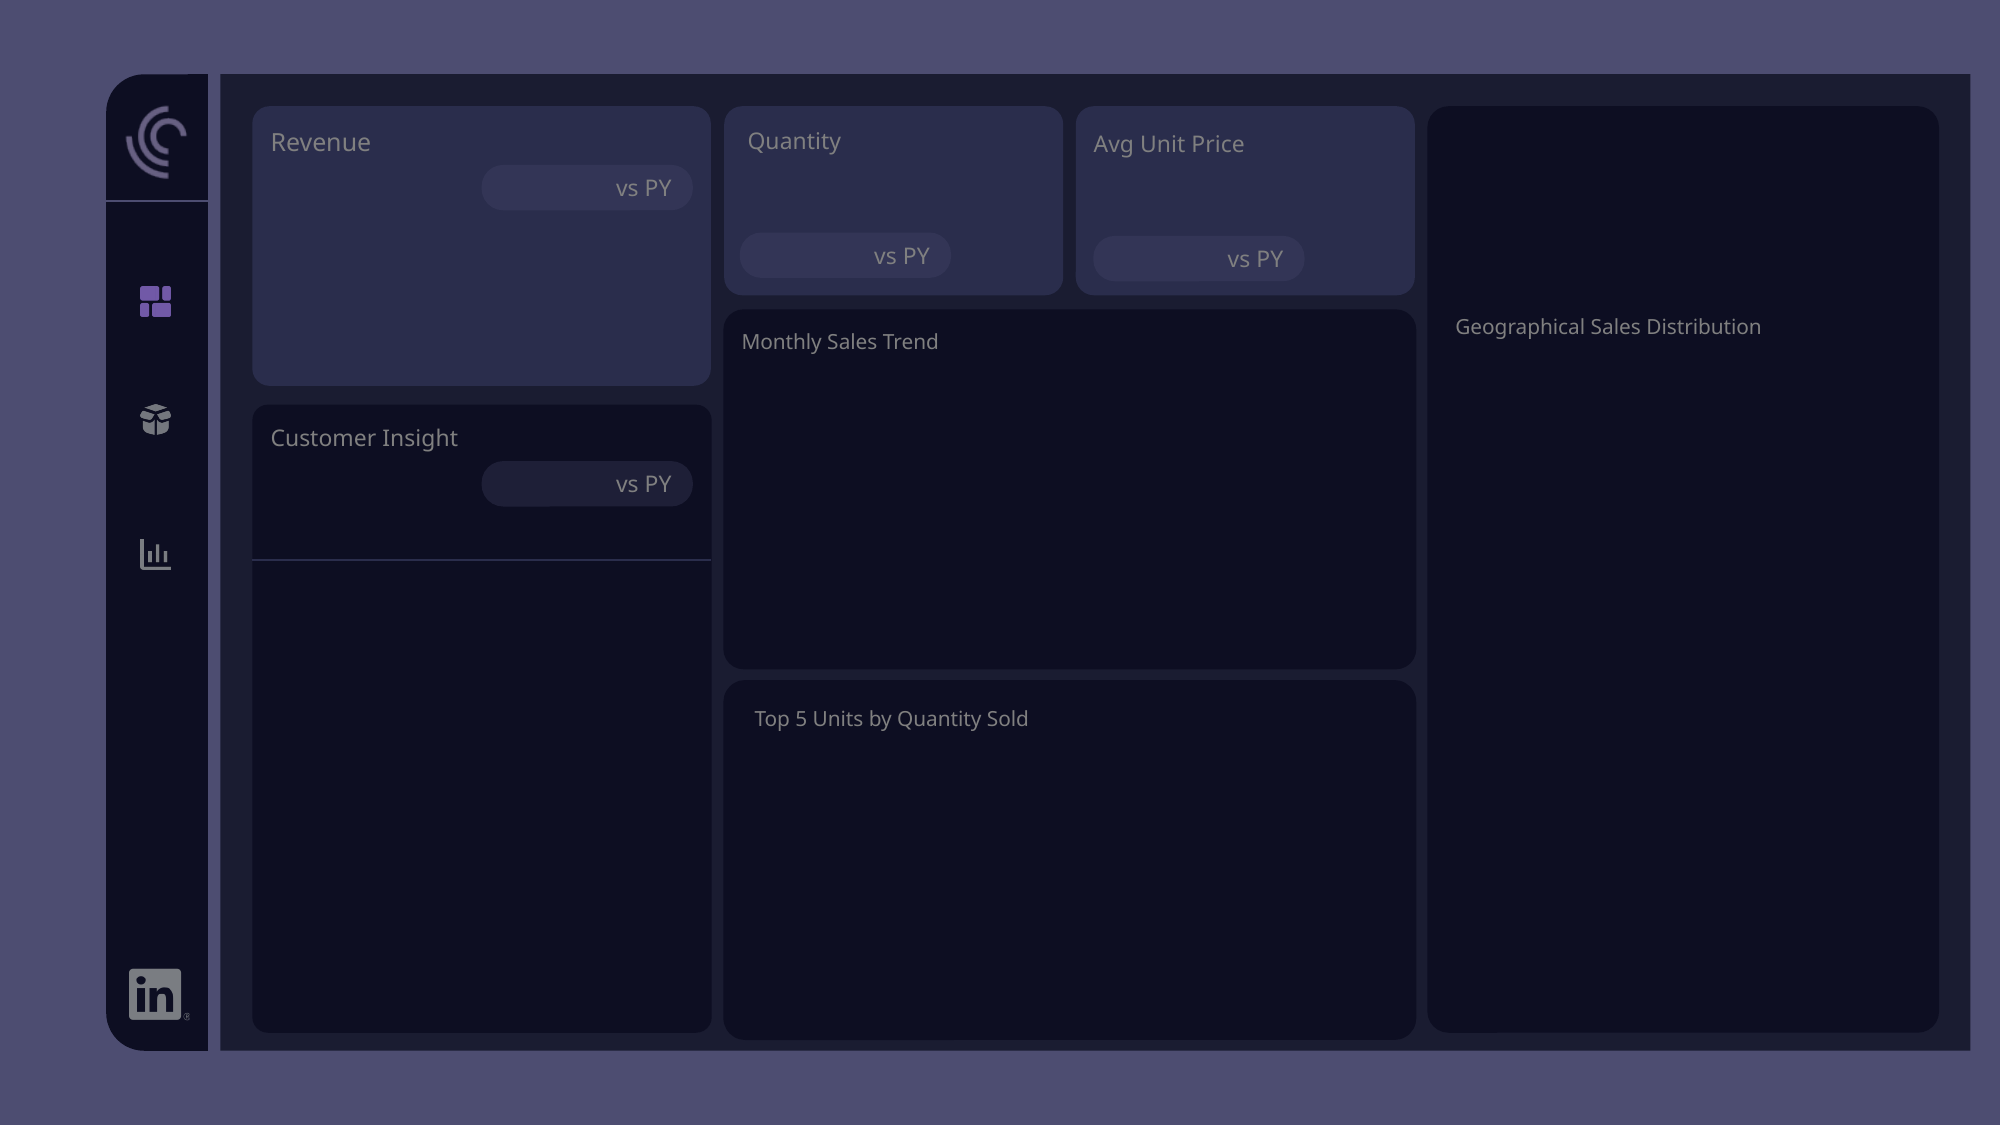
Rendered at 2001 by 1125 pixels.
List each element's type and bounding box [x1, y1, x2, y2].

text_box [105, 73, 1971, 1052]
